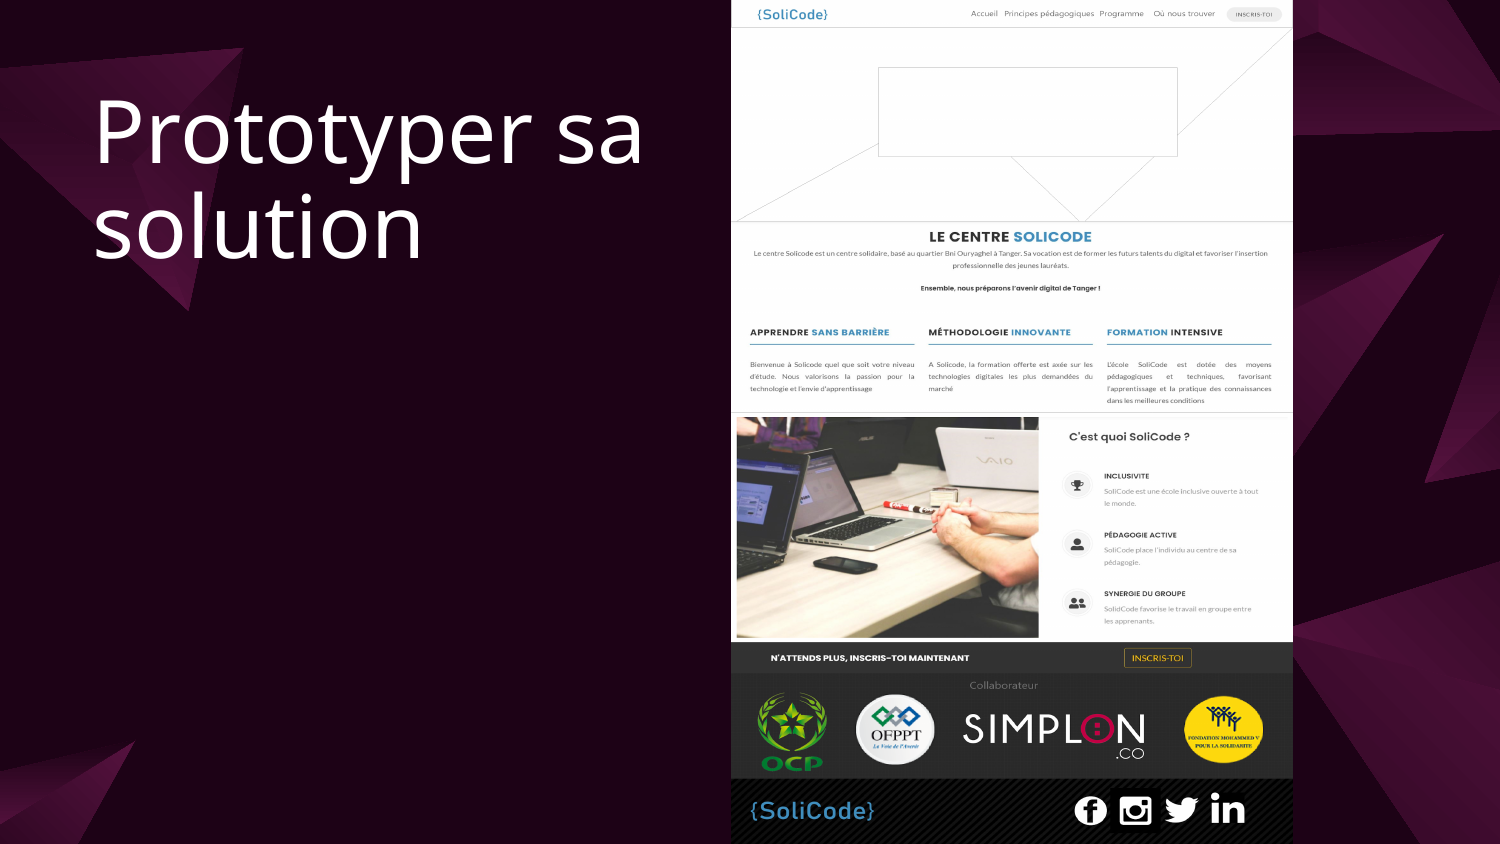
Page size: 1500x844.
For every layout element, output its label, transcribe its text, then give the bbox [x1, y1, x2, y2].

picture [731, 0, 1293, 844]
text_box Prototyper sa solution [77, 73, 726, 293]
